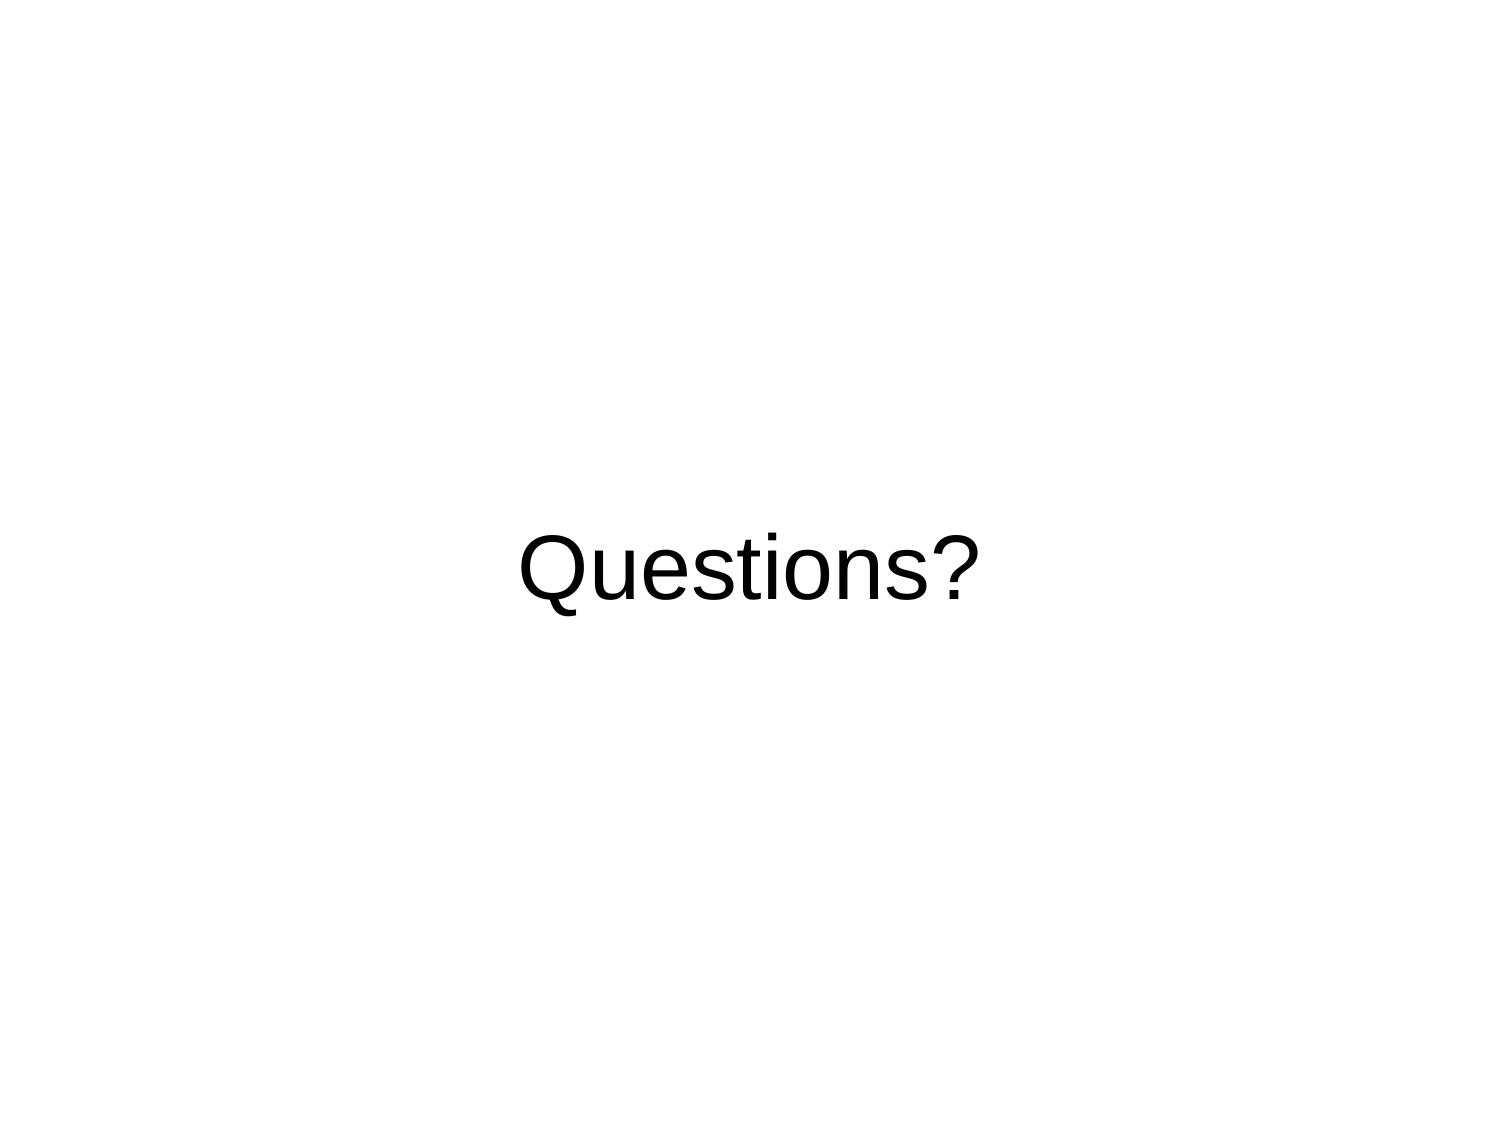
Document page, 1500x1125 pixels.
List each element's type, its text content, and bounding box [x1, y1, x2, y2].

title Questions? [75, 468, 1425, 657]
